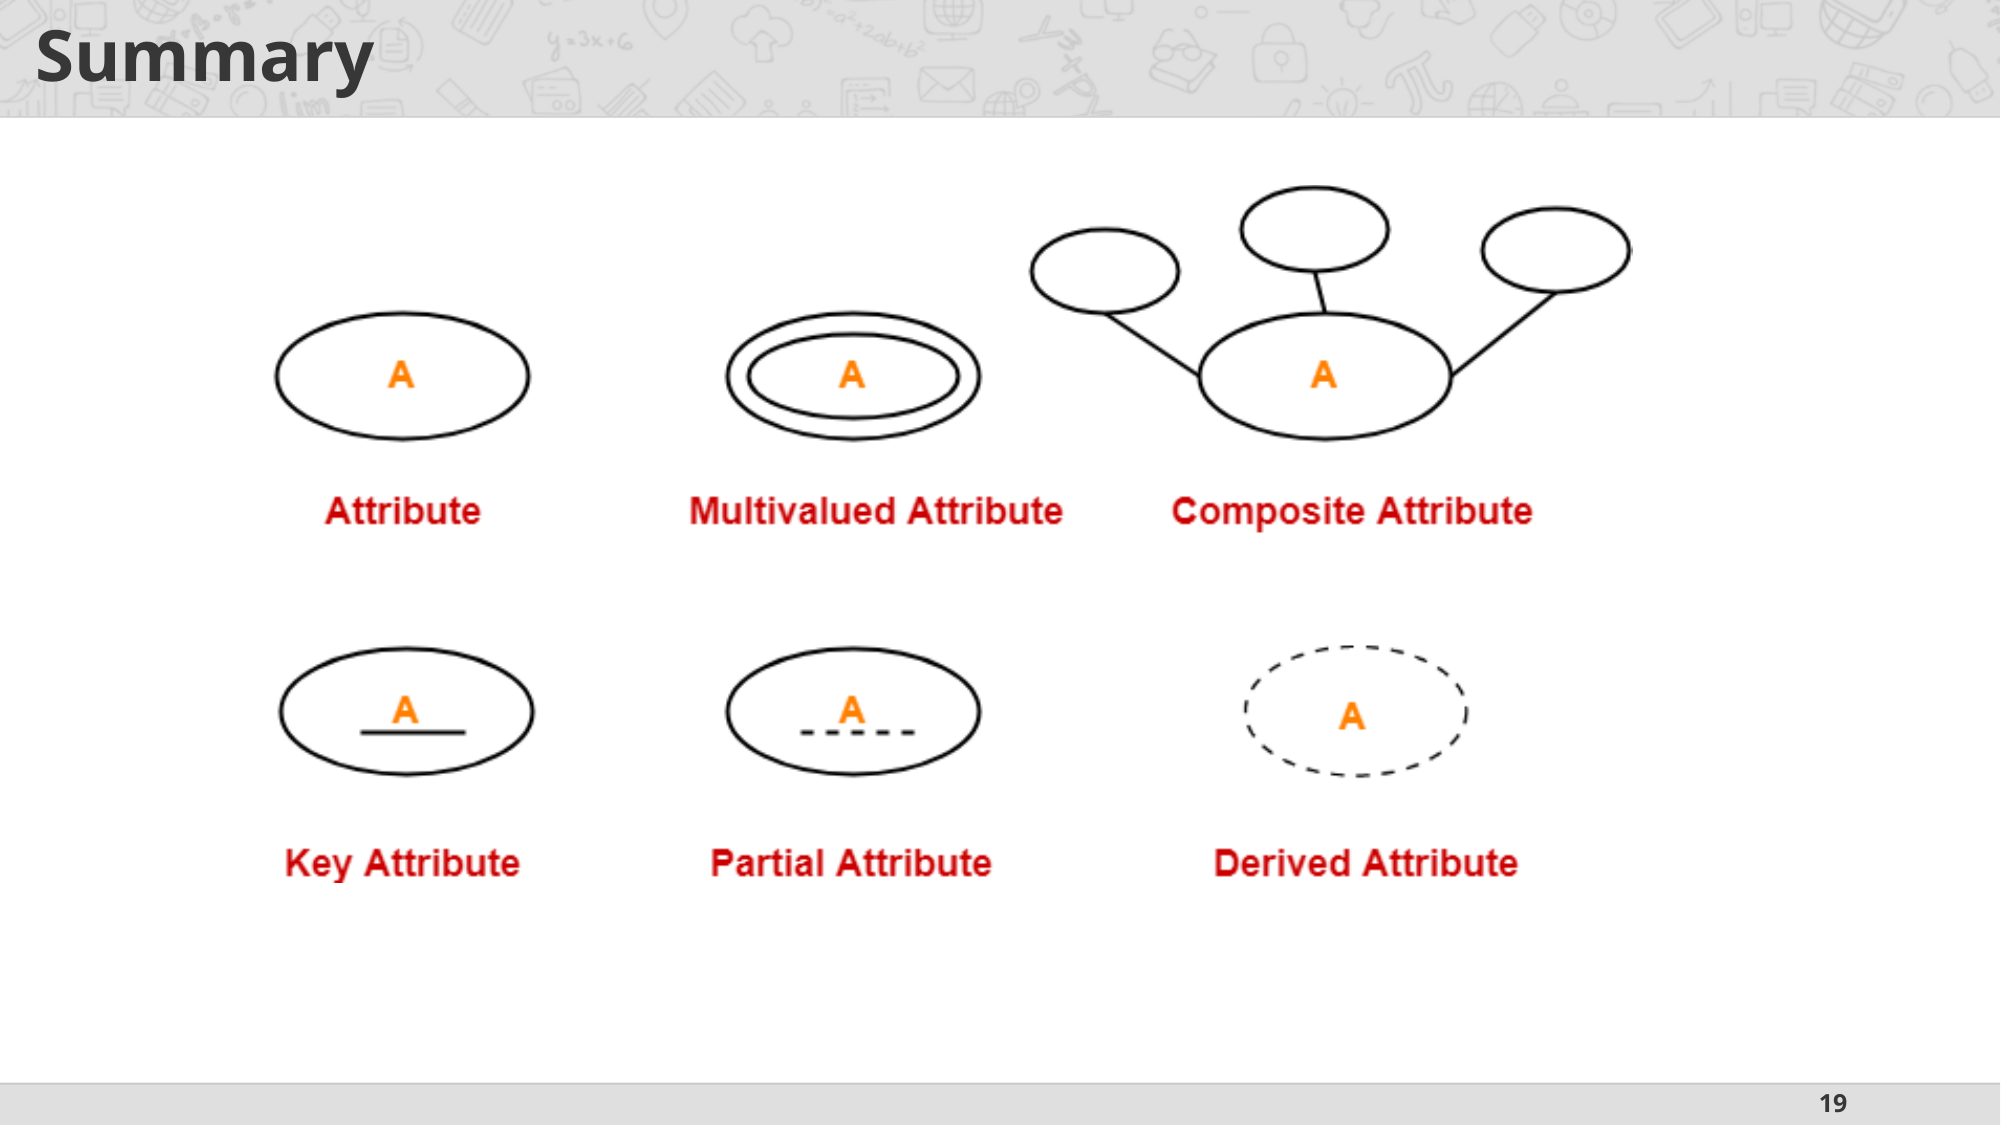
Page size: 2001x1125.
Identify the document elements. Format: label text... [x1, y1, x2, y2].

title Summary [0, 0, 2000, 117]
picture [269, 184, 1633, 884]
